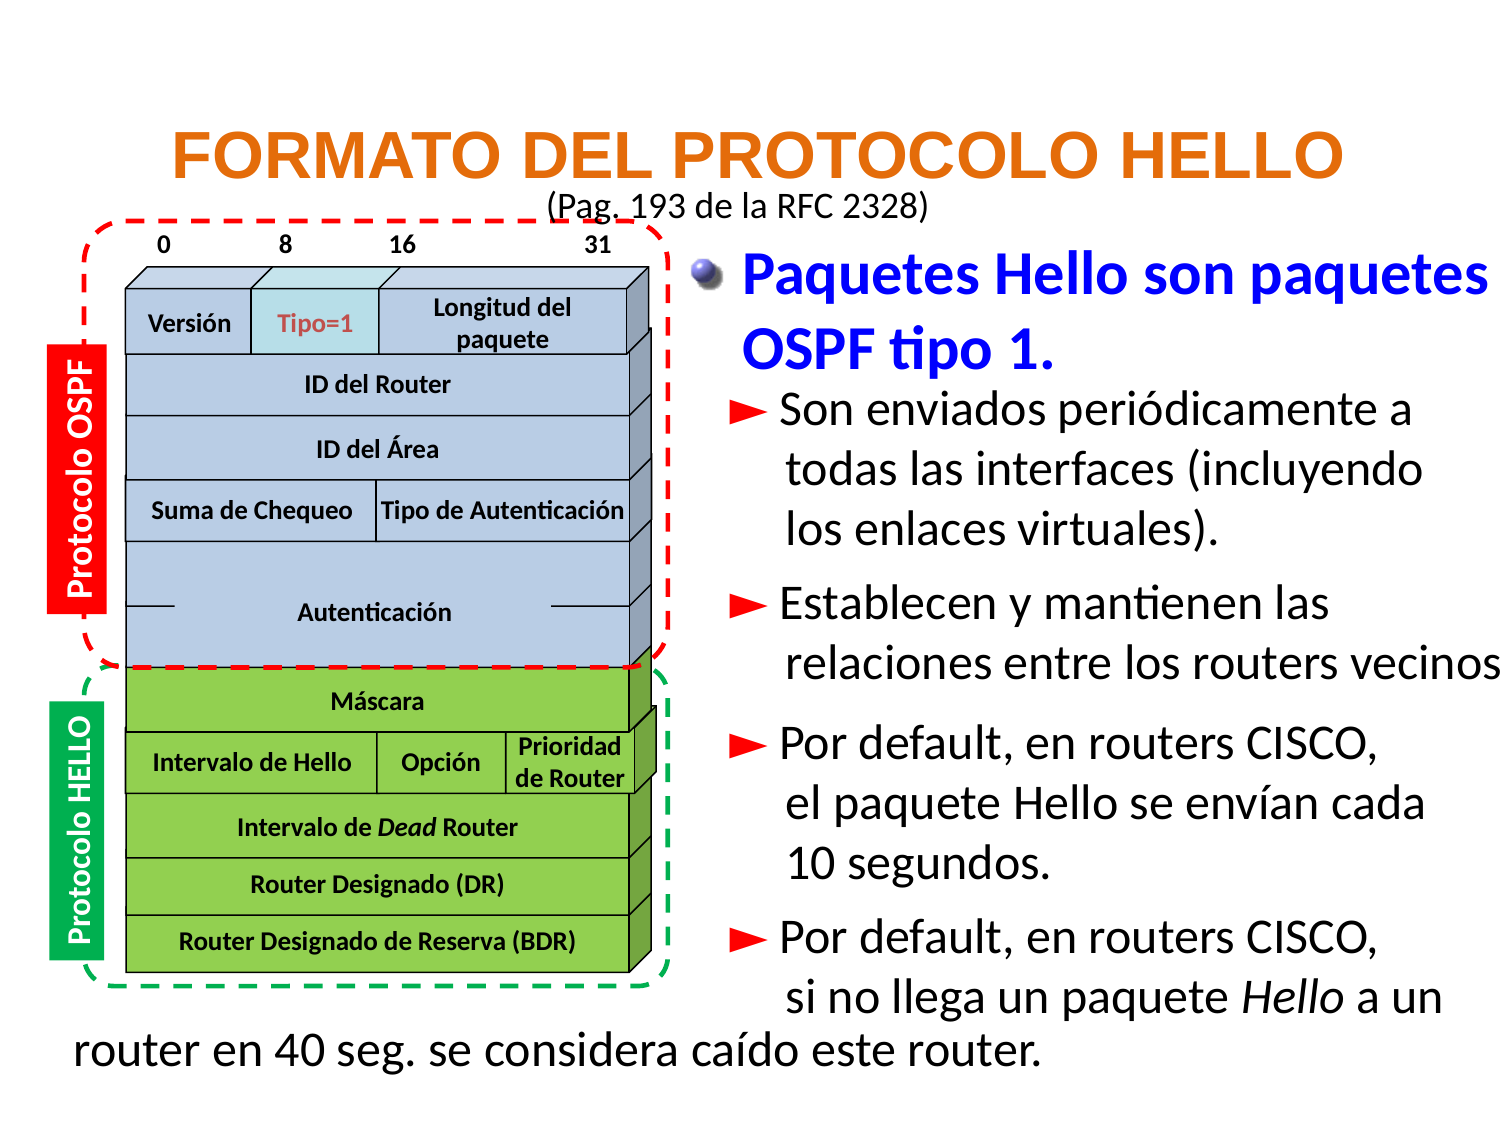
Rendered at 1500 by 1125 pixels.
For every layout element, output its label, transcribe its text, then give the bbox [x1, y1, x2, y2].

text_box FORMATO DEL PROTOCOLO HELLO [156, 104, 1362, 200]
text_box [49, 676, 53, 987]
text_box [58, 225, 1500, 1085]
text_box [46, 218, 669, 668]
text_box (Pag. 193 de la RFC 2328) [531, 173, 945, 223]
